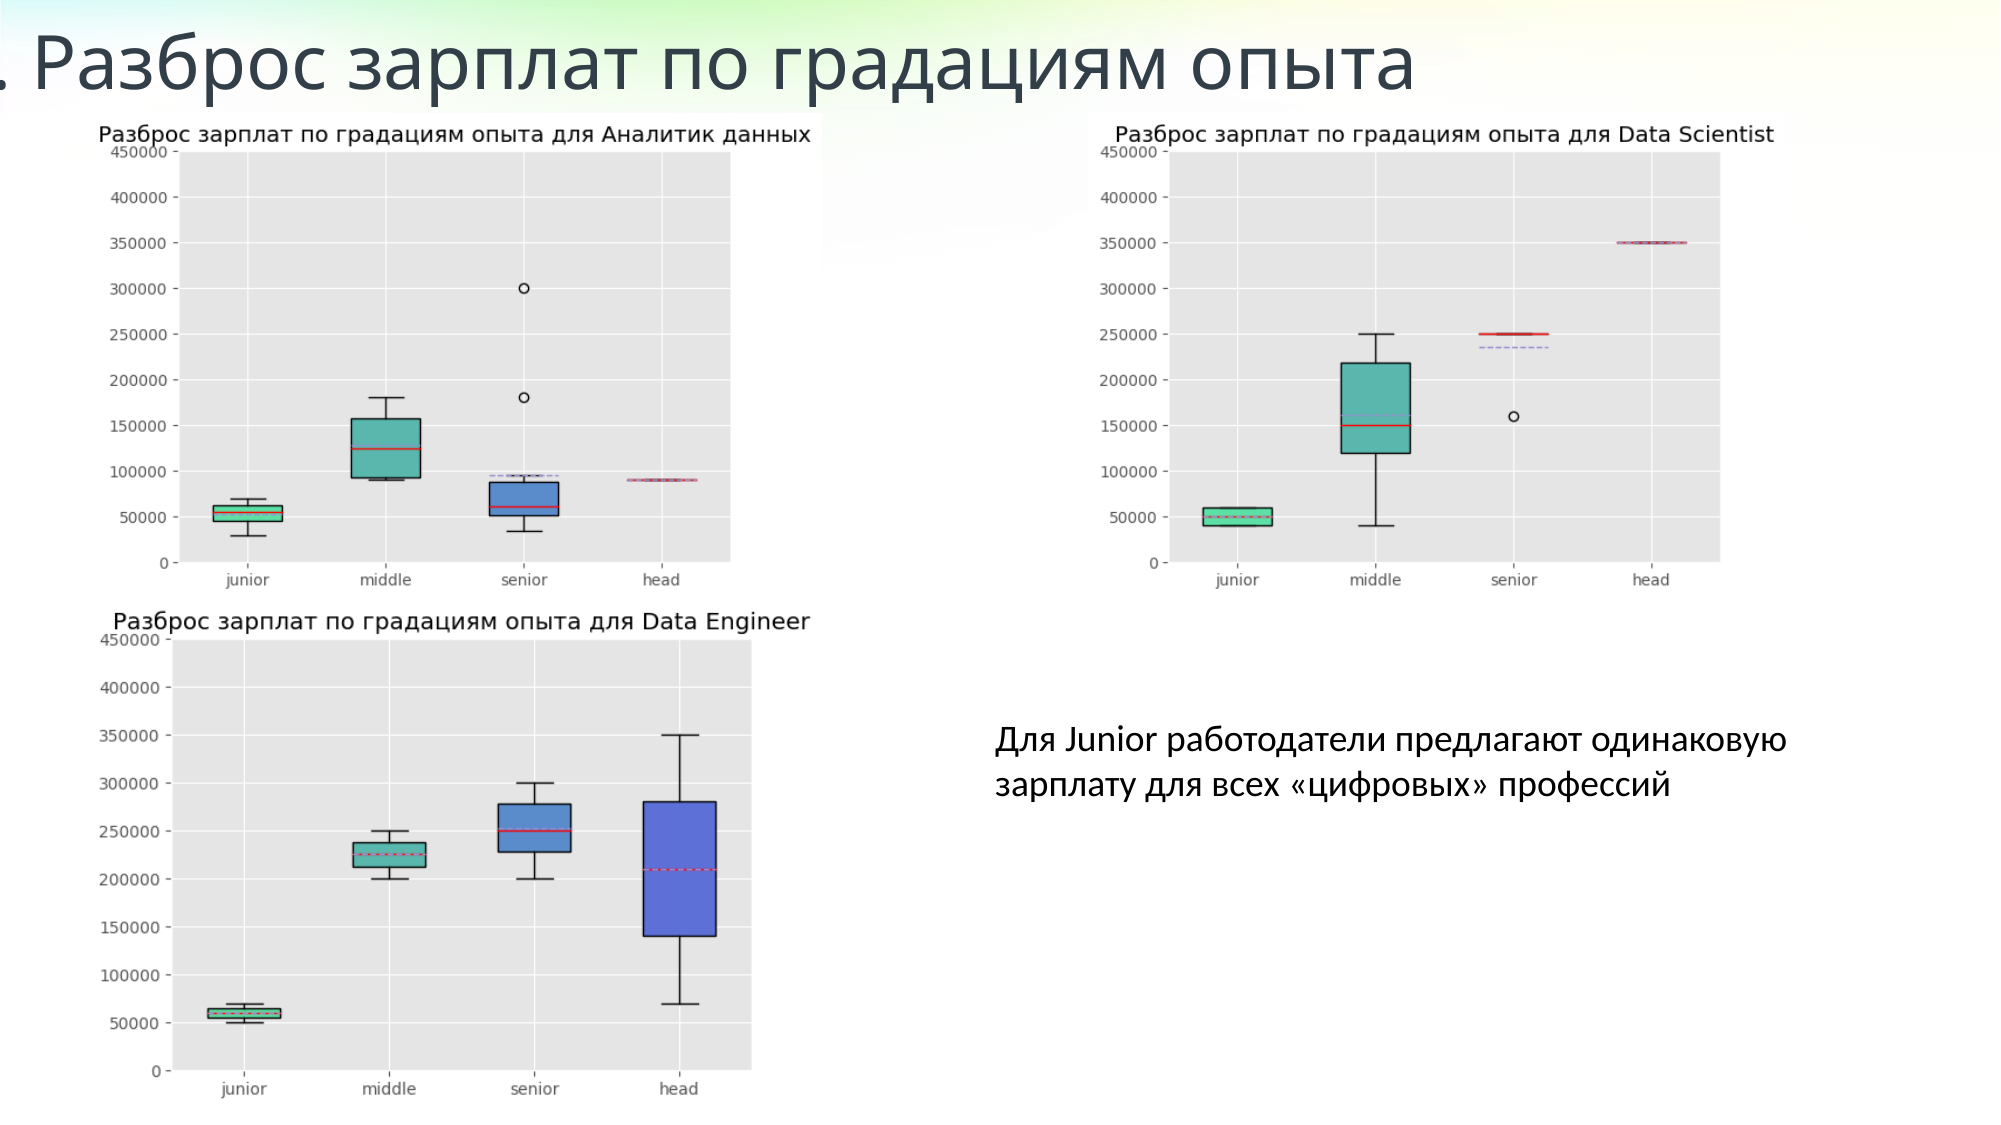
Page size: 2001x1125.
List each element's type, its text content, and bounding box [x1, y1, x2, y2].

text_box 10. Разброс зарплат по градациям опыта [0, 7, 1435, 113]
picture [0, 0, 2000, 1110]
text_box Для Junior работодатели предлагают одинаковую зарплату для всех «цифровых» профессий [980, 706, 1803, 811]
